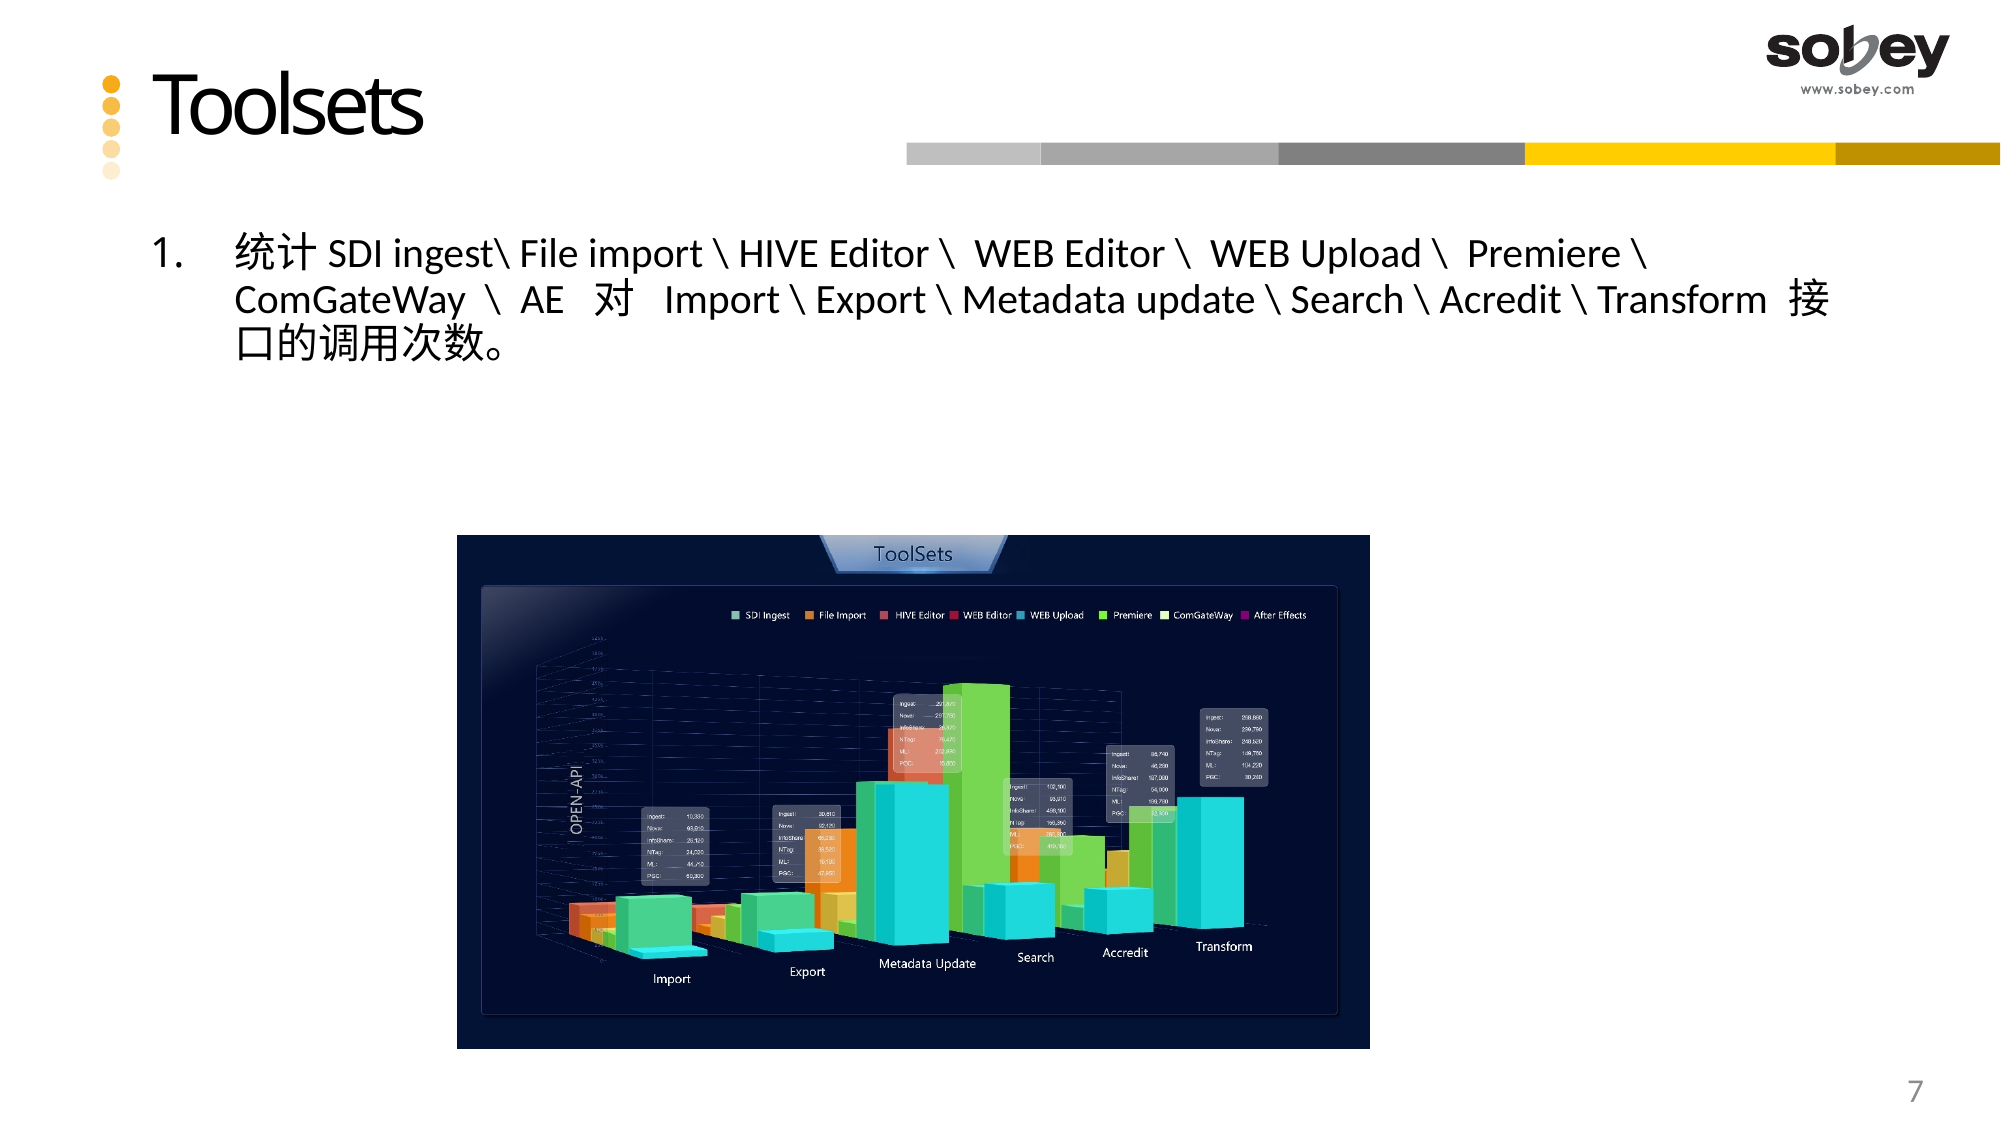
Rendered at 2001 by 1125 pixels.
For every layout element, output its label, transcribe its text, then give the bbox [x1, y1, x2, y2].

title Toolsets [137, 45, 1863, 169]
picture [457, 535, 1370, 1049]
list 统计SDI ingest\ File import \ HIVE Editor \ WEB Editor \ WEB Upload \ Premiere \ ComGateWay \ AE 对 Import \ Export \ Metadata update \ Search \ Acredit \ Transform 接口的调用次数。 [135, 224, 1861, 1075]
slide_number 6 [1749, 1058, 2000, 1119]
